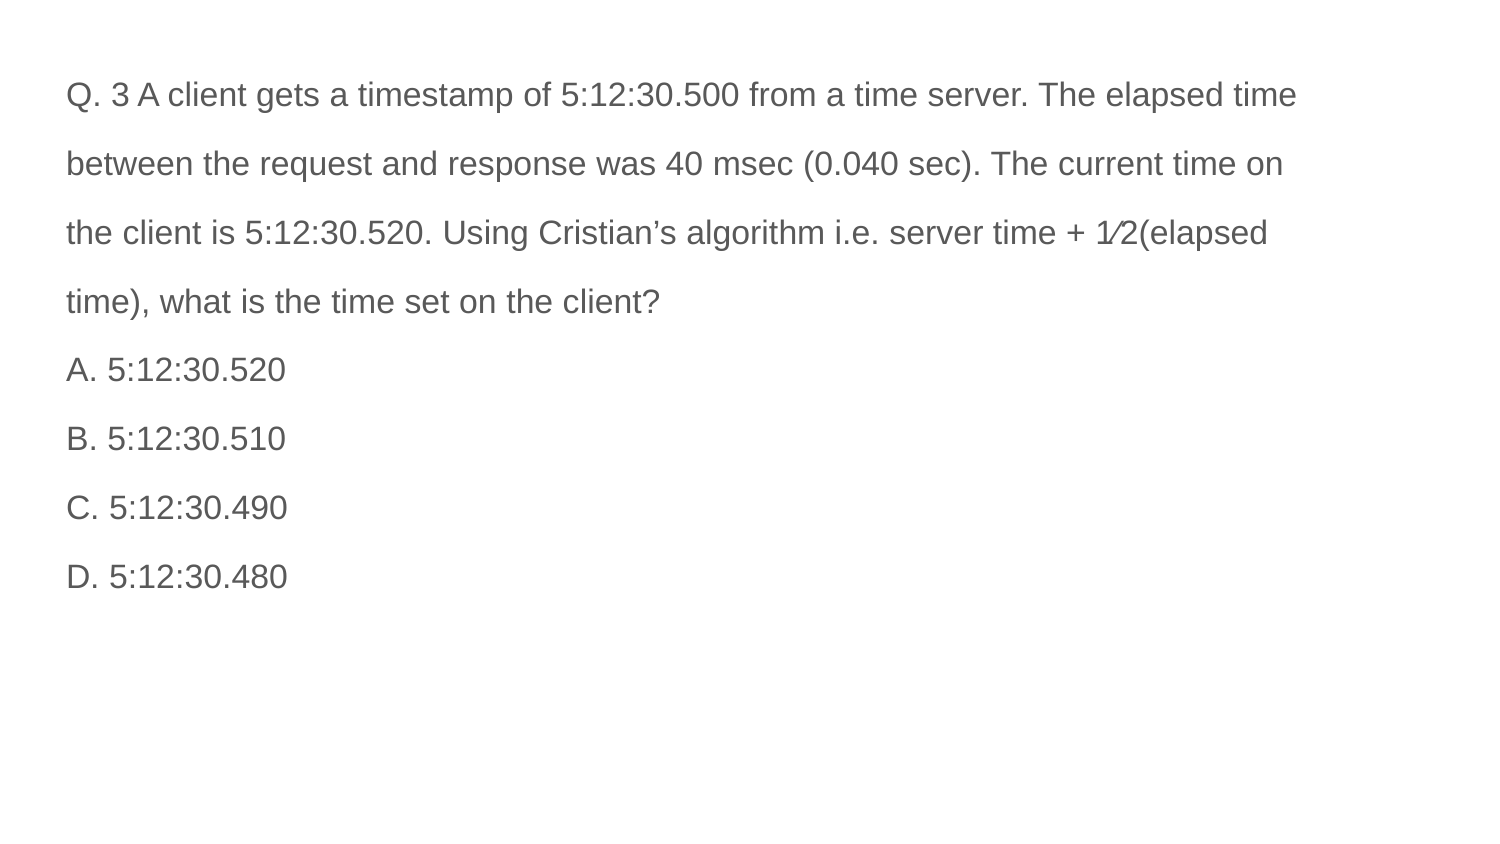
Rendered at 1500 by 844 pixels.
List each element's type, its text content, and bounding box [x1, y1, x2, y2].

list Q. 3 A client gets a timestamp of 5:12:30.500 from a time server. The elapsed time between the request and response was 40 msec (0.040 sec). The current time on the client is 5:12:30.520. Using Cristian’s algorithm i.e. server time + 1⁄2(elapsed time), what is the time set on the client? A. 5:12:30.520 B. 5:12:30.510 C. 5:12:30.490 D. 5:12:30.480 [51, 51, 1449, 612]
